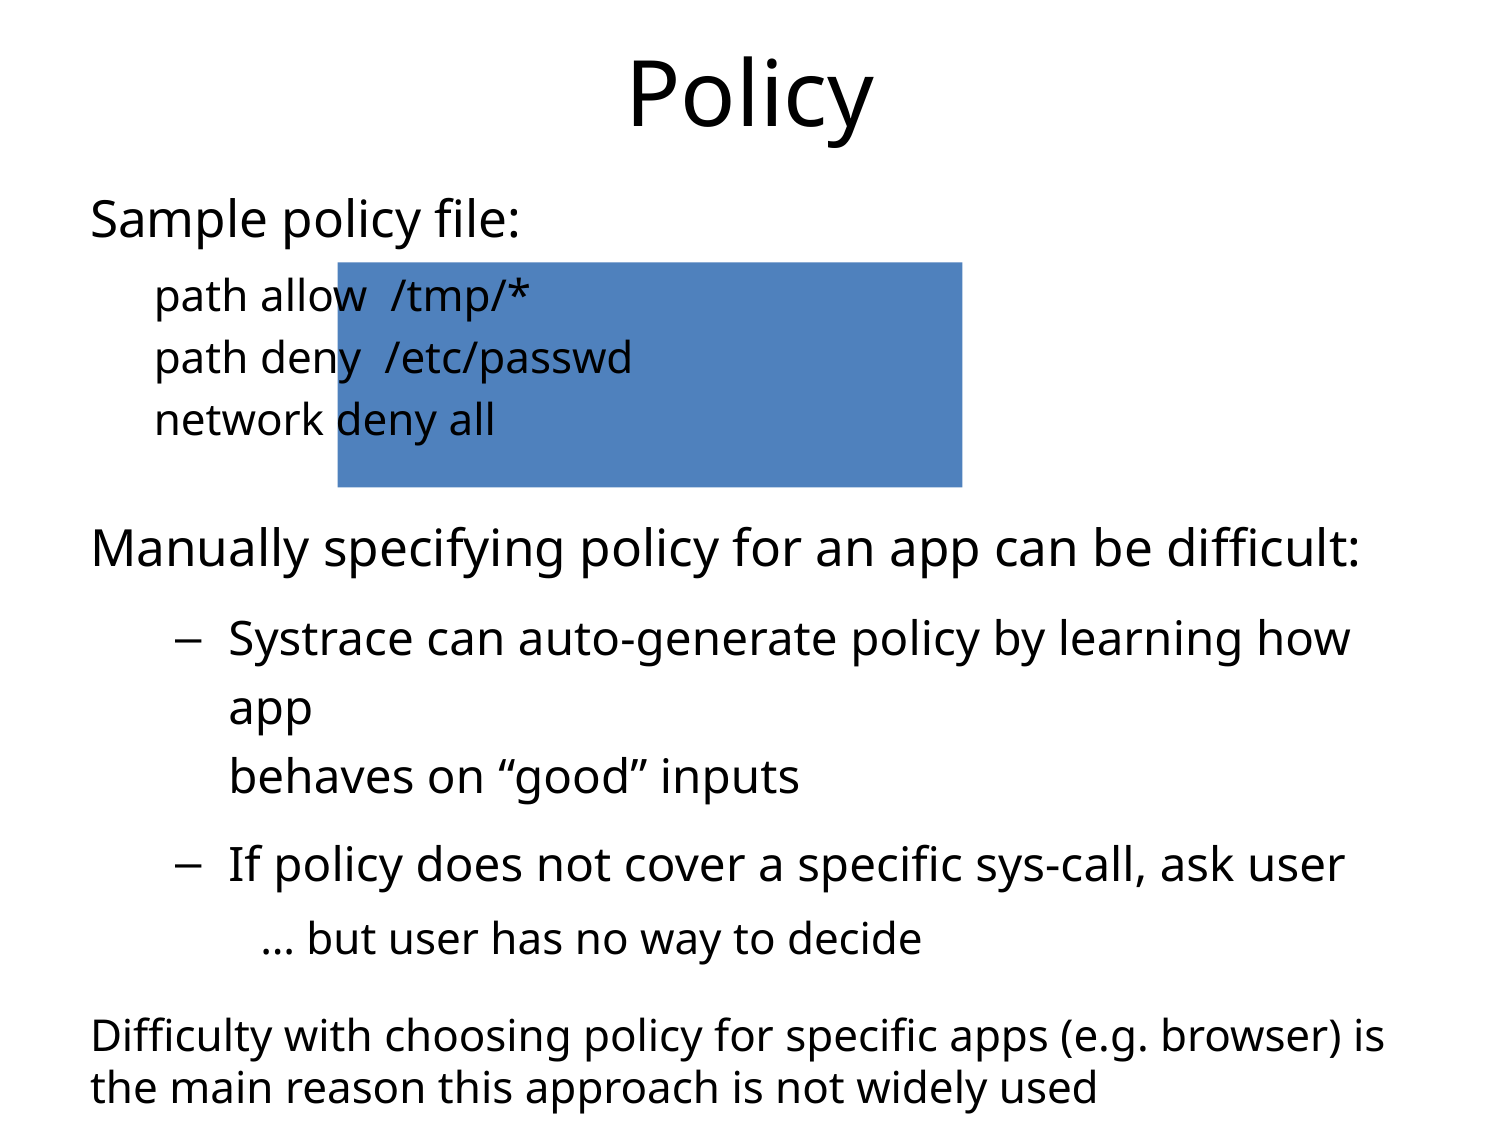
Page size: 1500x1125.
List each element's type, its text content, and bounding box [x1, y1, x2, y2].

list Sample policy file: path allow /tmp/* path deny /etc/passwd network deny all Manually specifying policy for an app can be difficult: Systrace can auto-generate policy by learning how app behaves on “good” inputs If policy does not cover a specific sys-call, ask user … but user has no way to decide Difficulty with choosing policy for specific apps (e.g. browser) is the main reason this approach is not widely used [75, 179, 1450, 1125]
title Policy [75, 0, 1425, 179]
